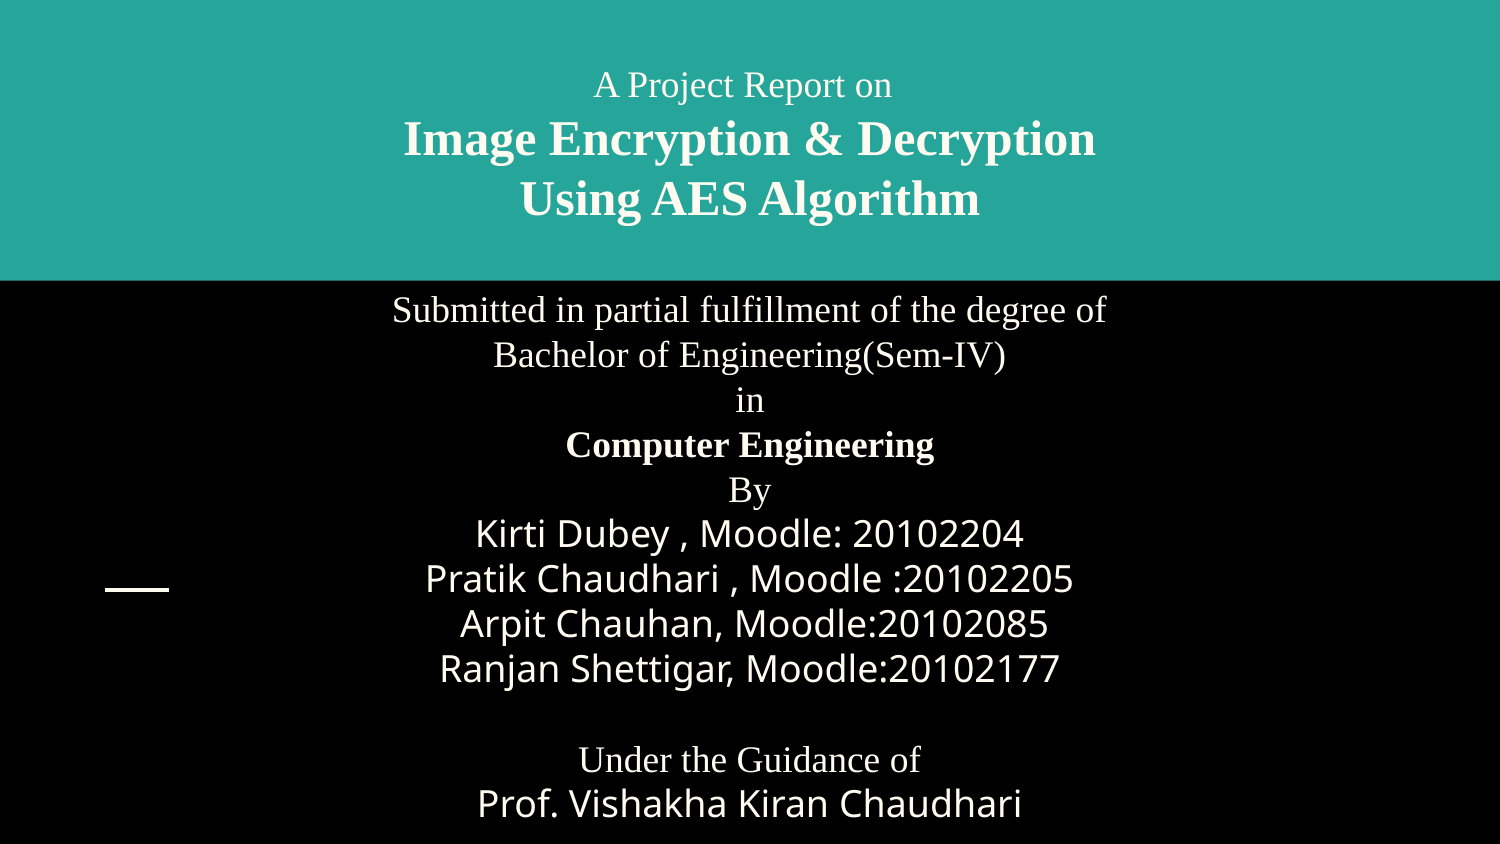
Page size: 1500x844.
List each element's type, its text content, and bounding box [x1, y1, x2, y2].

title A Project Report on Image Encryption & Decryption Using AES Algorithm Submitted in partial fulfillment of the degree of Bachelor of Engineering(Sem-IV) in Computer Engineering By Kirti Dubey , Moodle: 20102204 Pratik Chaudhari , Moodle :20102205 Arpit Chauhan, Moodle:20102085 Ranjan Shettigar, Moodle:20102177 Under the Guidance of Prof. Vishakha Kiran Chaudhari [84, 45, 1416, 827]
